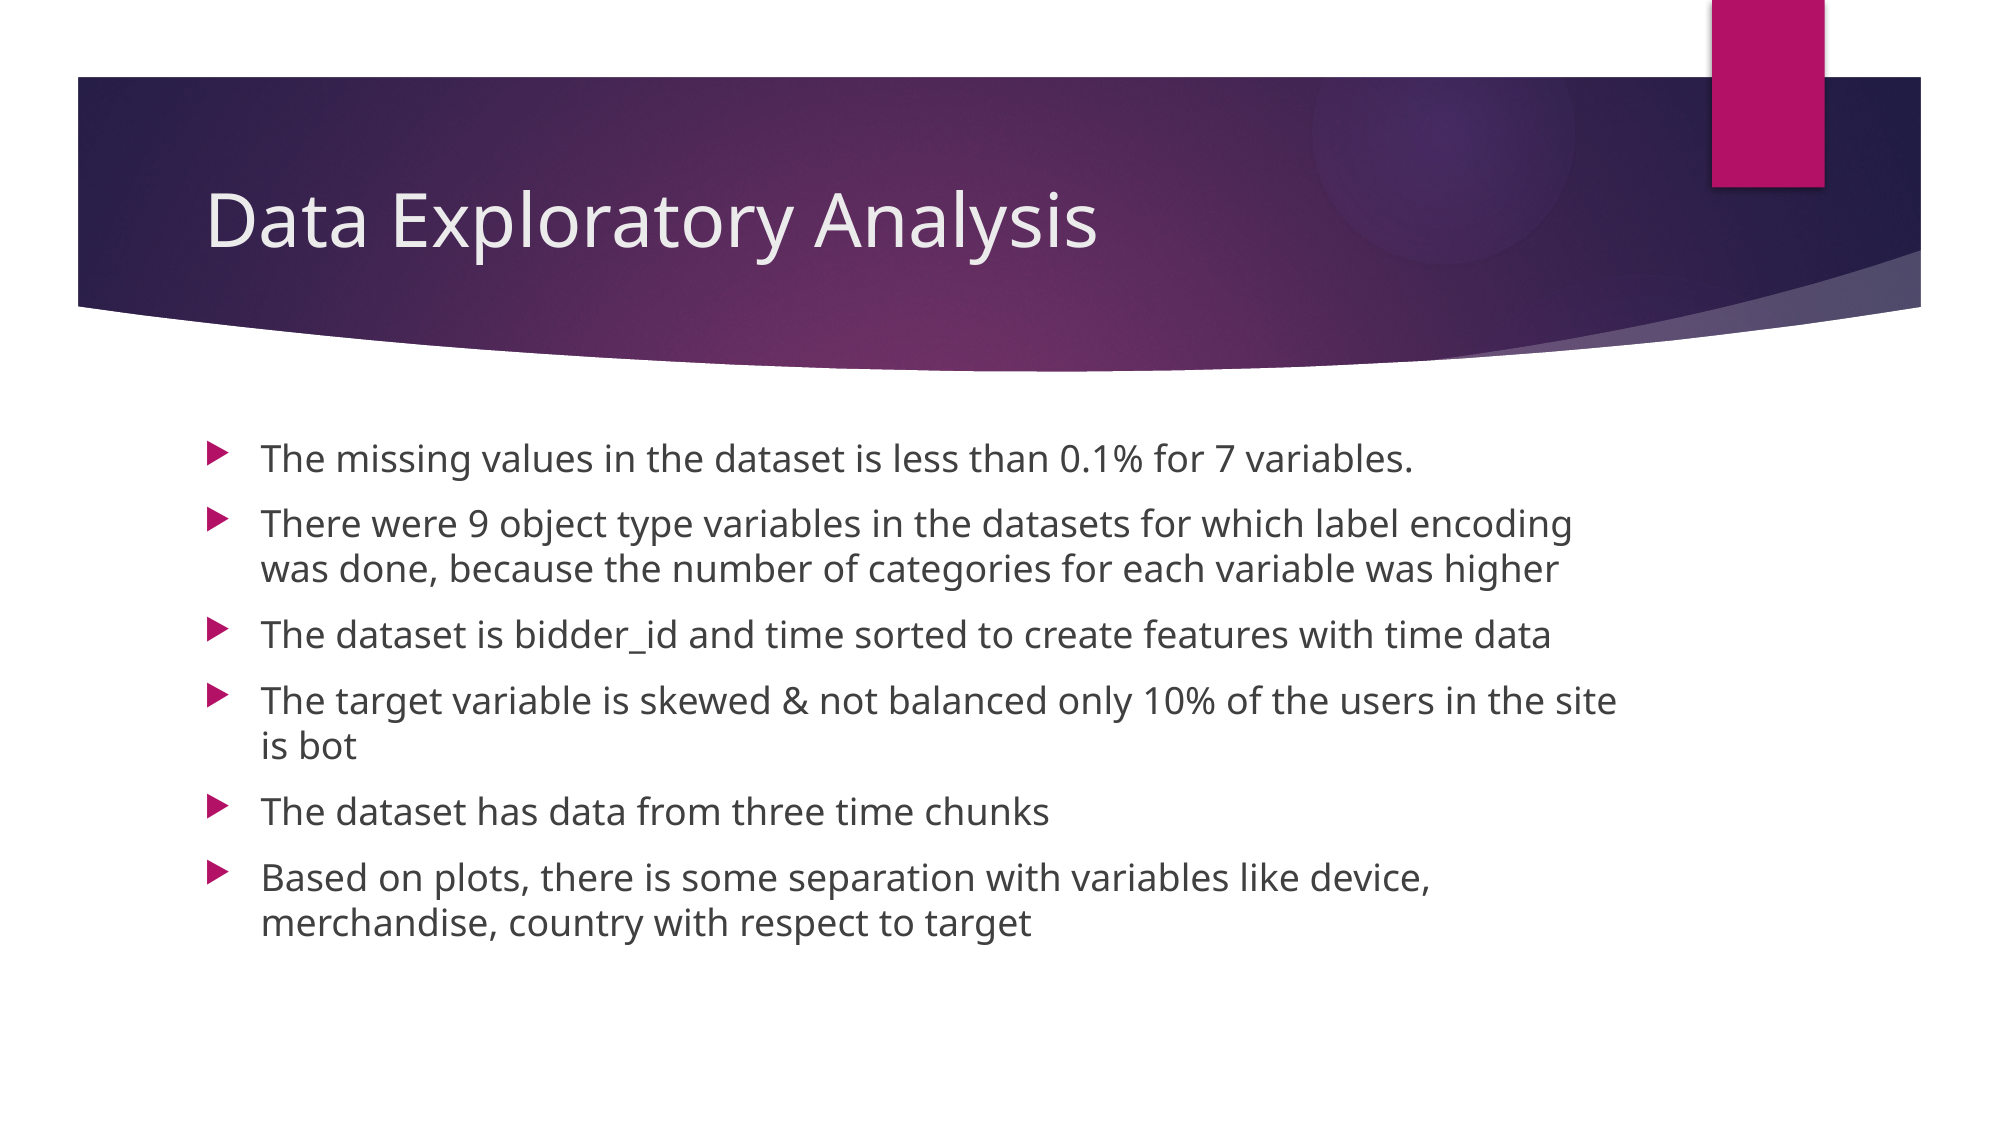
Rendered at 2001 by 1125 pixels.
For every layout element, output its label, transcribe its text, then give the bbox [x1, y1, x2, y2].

title Data Exploratory Analysis [189, 159, 1627, 276]
list The missing values in the dataset is less than 0.1% for 7 variables. There were 9 object type variables in the datasets for which label encoding was done, because the number of categories for each variable was higher The dataset is bidder_id and time sorted to create features with time data The target variable is skewed & not balanced only 10% of the users in the site is bot The dataset has data from three time chunks Based on plots, there is some separation with variables like device, merchandise, country with respect to target [189, 427, 1638, 988]
